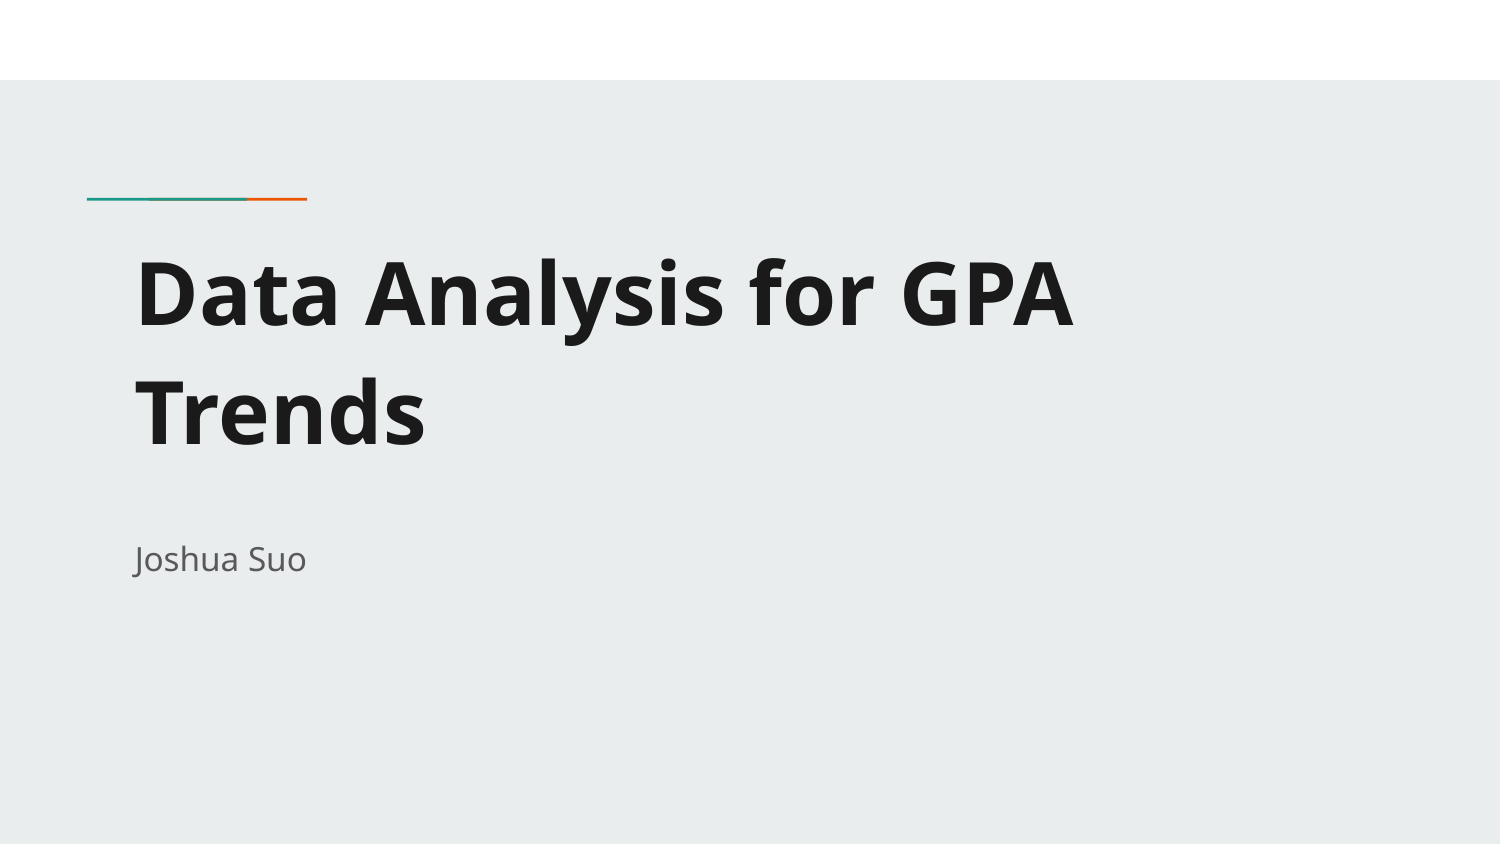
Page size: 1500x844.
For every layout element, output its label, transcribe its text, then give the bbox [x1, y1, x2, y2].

subtitle Joshua Suo [119, 520, 1381, 610]
title Data Analysis for GPA Trends [119, 216, 1381, 490]
